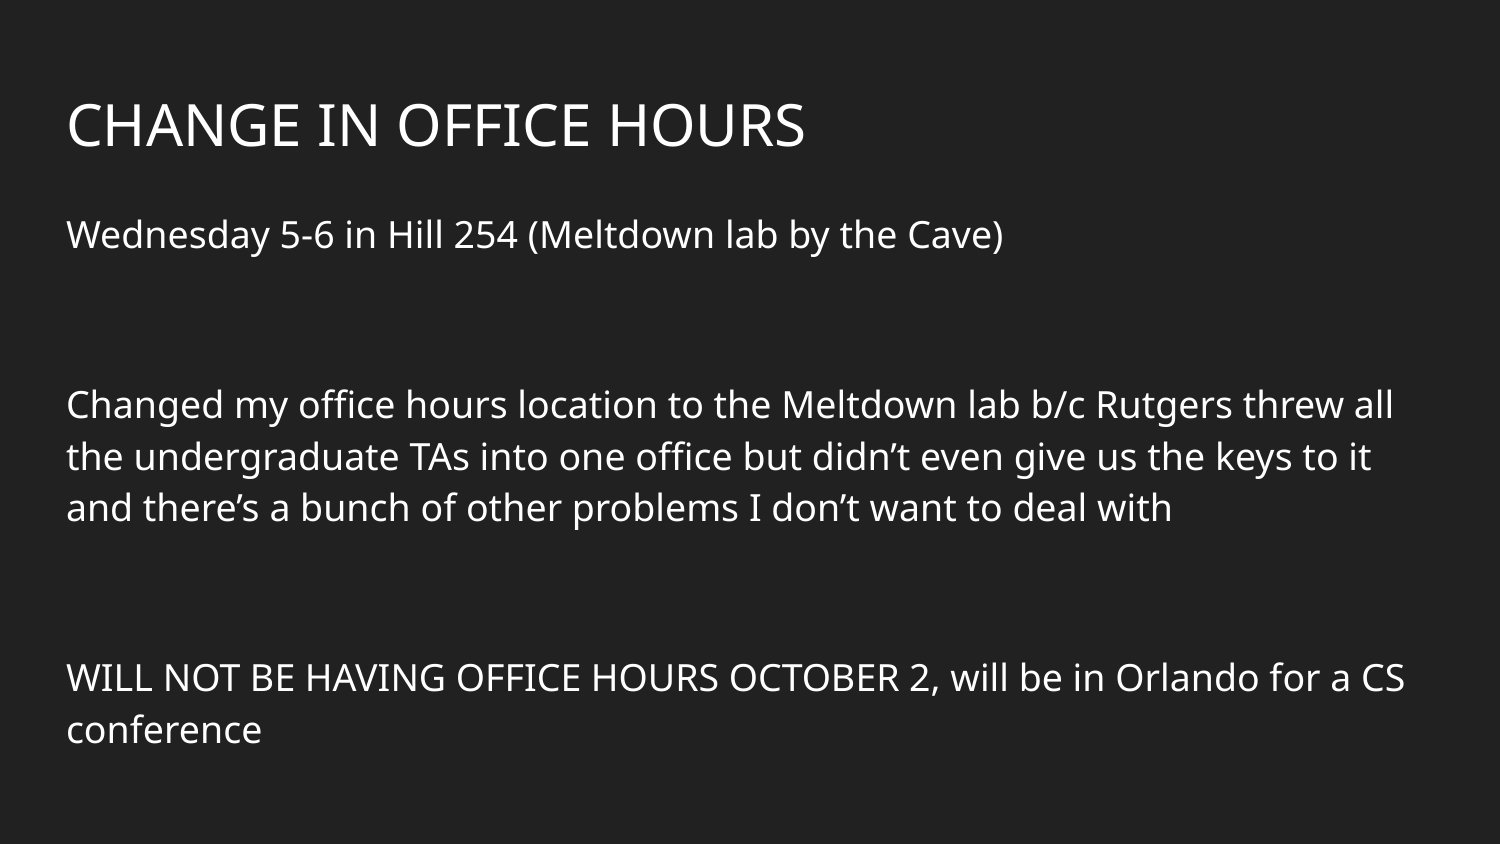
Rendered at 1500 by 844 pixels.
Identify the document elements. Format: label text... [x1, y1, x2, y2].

list Wednesday 5-6 in Hill 254 (Meltdown lab by the Cave) Changed my office hours location to the Meltdown lab b/c Rutgers threw all the undergraduate TAs into one office but didn’t even give us the keys to it and there’s a bunch of other problems I don’t want to deal with WILL NOT BE HAVING OFFICE HOURS OCTOBER 2, will be in Orlando for a CS conference [51, 189, 1449, 750]
title CHANGE IN OFFICE HOURS [51, 72, 1449, 167]
